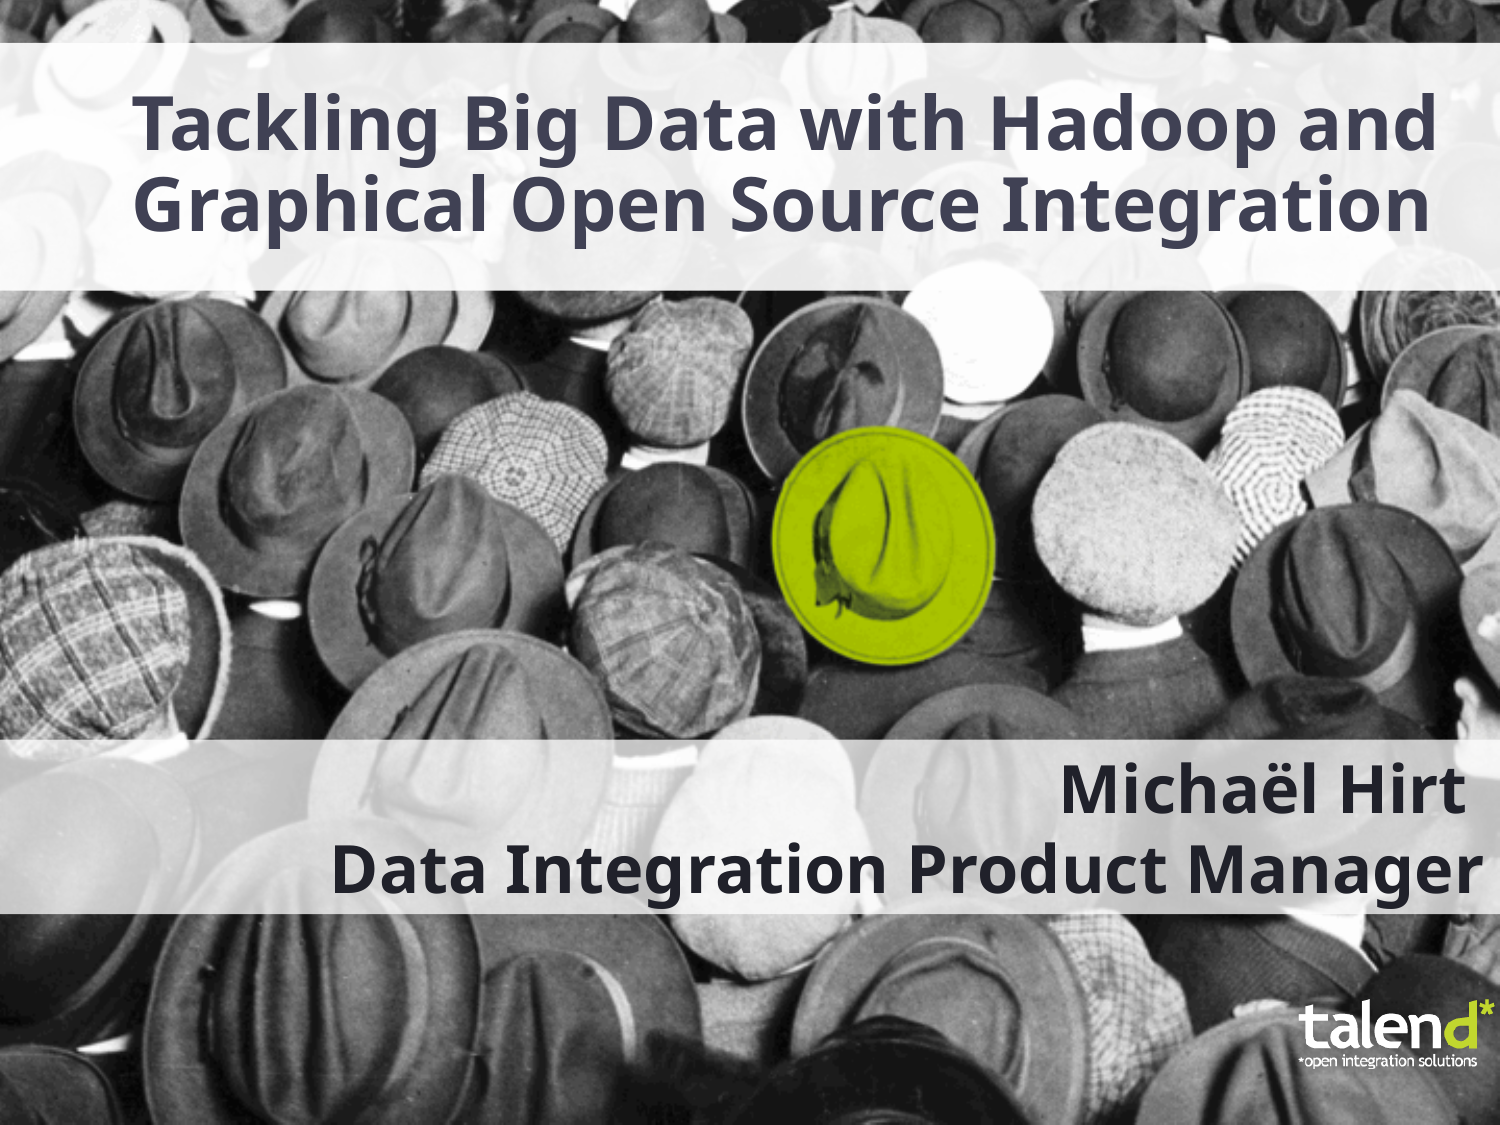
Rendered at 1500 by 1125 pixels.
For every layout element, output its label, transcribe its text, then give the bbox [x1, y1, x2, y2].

text_box Michaël Hirt Data Integration Product Manager [0, 739, 1500, 915]
title Tackling Big Data with Hadoop and Graphical Open Source Integration [0, 42, 1500, 291]
picture [0, 0, 1500, 42]
picture [0, 915, 1500, 1125]
picture [0, 291, 1500, 739]
